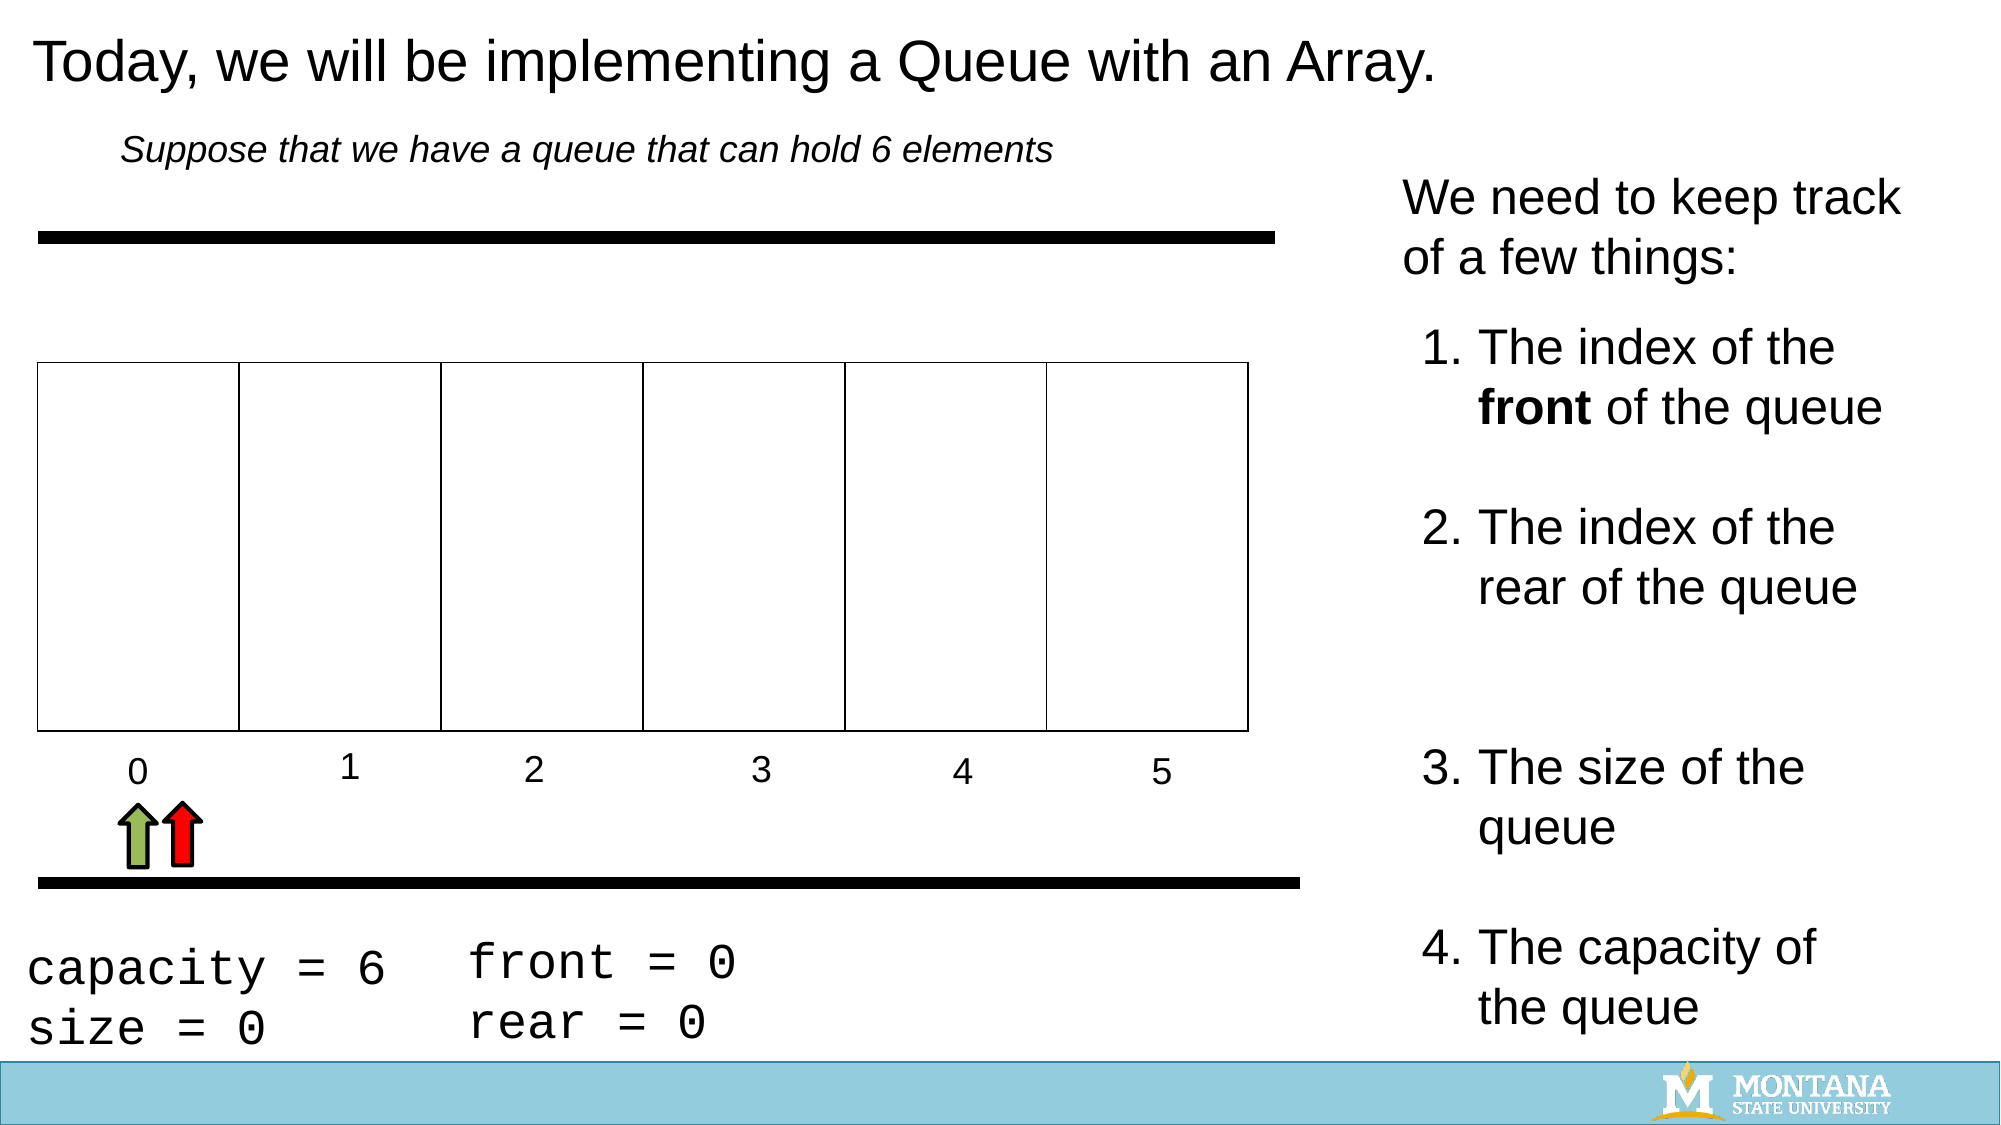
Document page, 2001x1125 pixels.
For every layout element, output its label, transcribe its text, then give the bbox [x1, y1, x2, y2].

table_header [38, 363, 238, 730]
text_box Today, we will be implementing a Queue with an Array. [17, 15, 1454, 101]
table_header [846, 363, 1046, 730]
picture [1649, 1060, 1892, 1122]
text_box 3 [736, 738, 787, 798]
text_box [1892, 1060, 2000, 1125]
table_header [1047, 363, 1247, 730]
table_header [644, 363, 844, 730]
table_header [442, 363, 642, 730]
text_box [161, 800, 204, 868]
text_box The index of the front of the queue The index of the rear of the queue The size of the queue The capacity of the queue [1406, 306, 1907, 1042]
text_box 2 [509, 738, 560, 798]
table_header [240, 363, 440, 730]
text_box front = 0 rear = 0 [452, 921, 753, 1060]
text_box 4 [937, 739, 989, 800]
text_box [0, 1060, 1647, 1125]
text_box capacity = 6 size = 0 [11, 926, 402, 1060]
text_box We need to keep track of a few things: [1387, 157, 1927, 292]
text_box 1 [324, 734, 376, 795]
text_box 0 [112, 739, 164, 800]
text_box Suppose that we have a queue that can hold 6 elements [105, 117, 1070, 178]
text_box [117, 802, 159, 870]
text_box 5 [1136, 739, 1188, 800]
